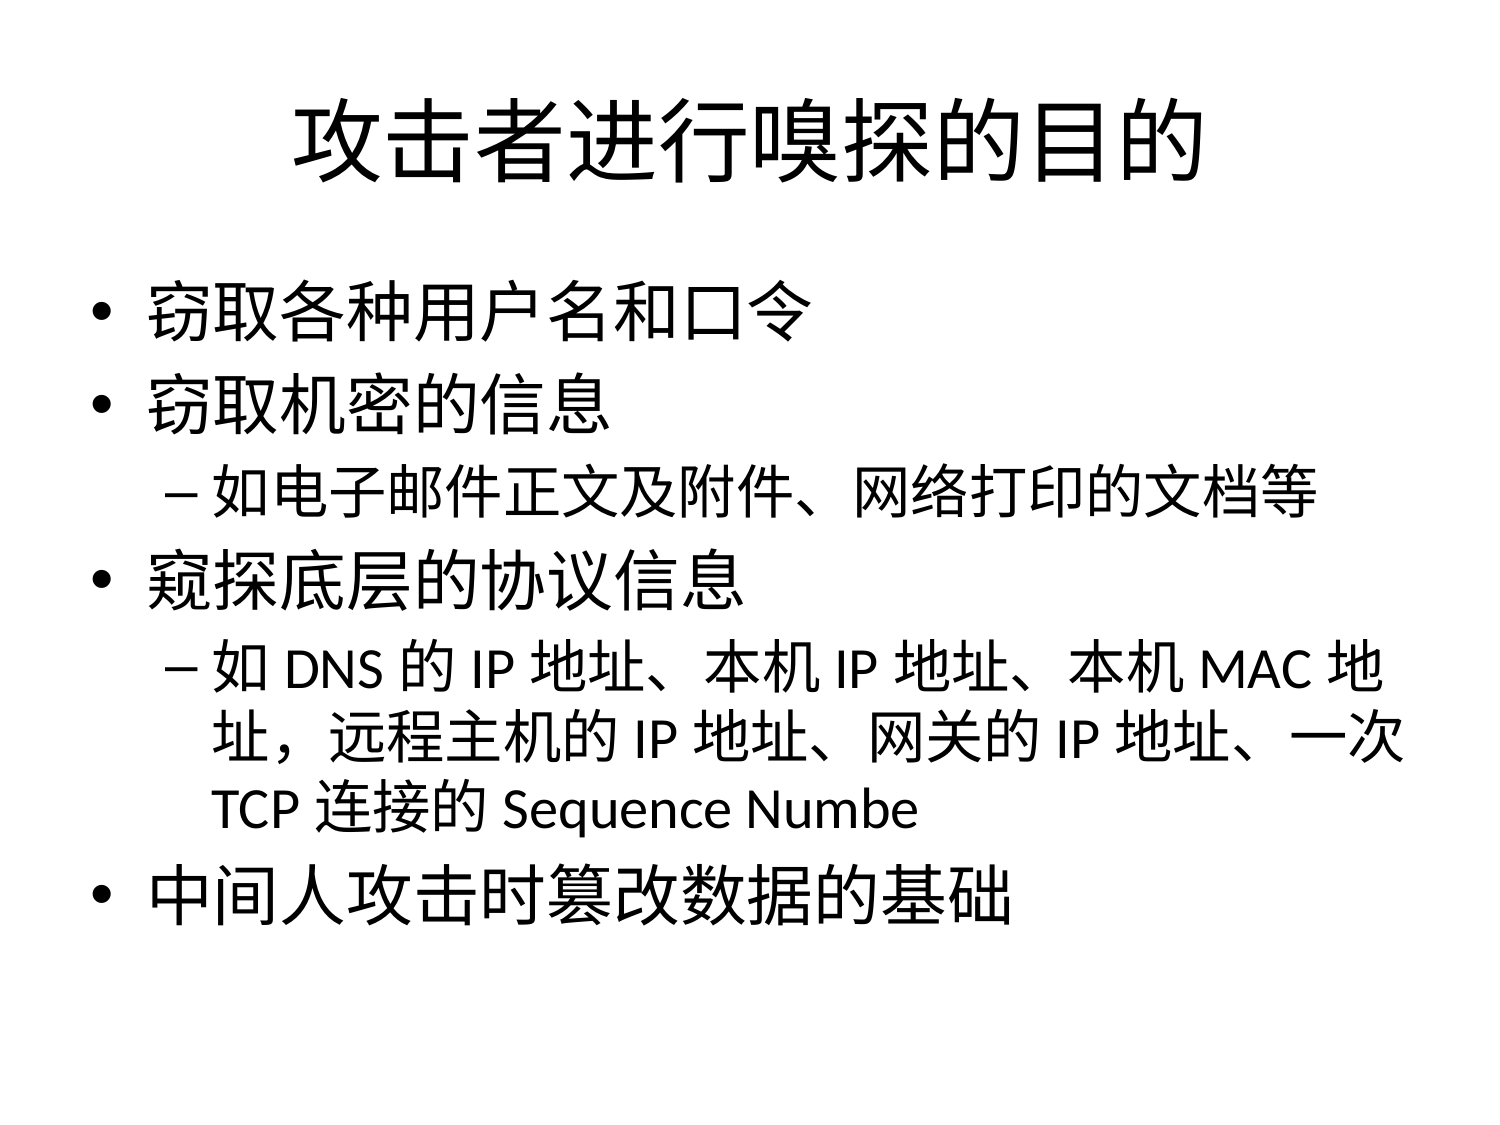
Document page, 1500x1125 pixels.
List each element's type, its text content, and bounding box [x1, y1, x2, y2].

list 窃取各种用户名和口令 窃取机密的信息 如电子邮件正文及附件、网络打印的文档等 窥探底层的协议信息 如DNS的IP地址、本机IP地址、本机MAC地址，远程主机的IP地址、网关的IP地址、一次TCP连接的Sequence Numbe 中间人攻击时篡改数据的基础 [75, 262, 1425, 1005]
title 攻击者进行嗅探的目的 [75, 45, 1425, 233]
